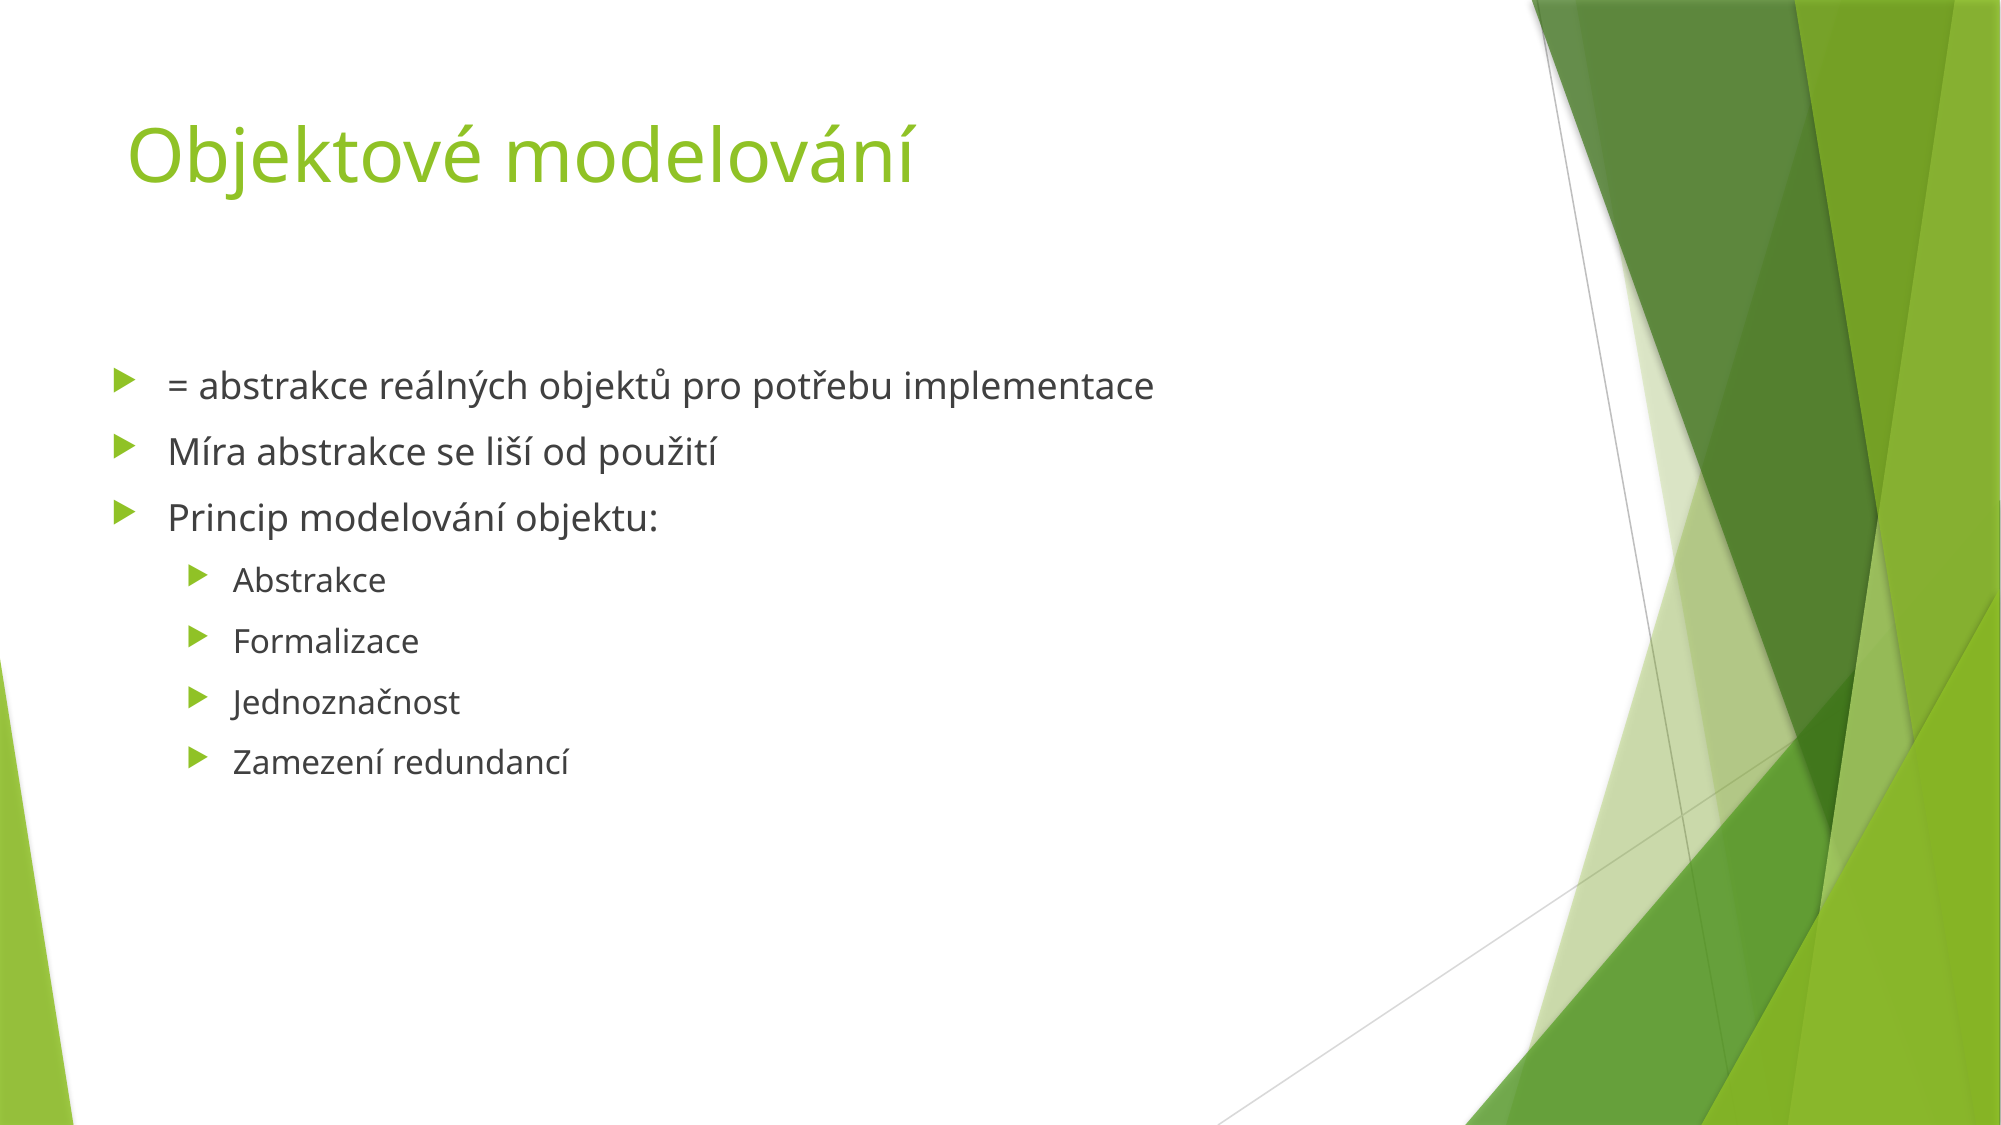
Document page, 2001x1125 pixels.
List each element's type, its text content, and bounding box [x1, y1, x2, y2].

title Objektové modelování [111, 99, 1522, 317]
list = abstrakce reálných objektů pro potřebu implementace Míra abstrakce se liší od použití Princip modelování objektu: Abstrakce Formalizace Jednoznačnost Zamezení redundancí [111, 354, 1522, 992]
